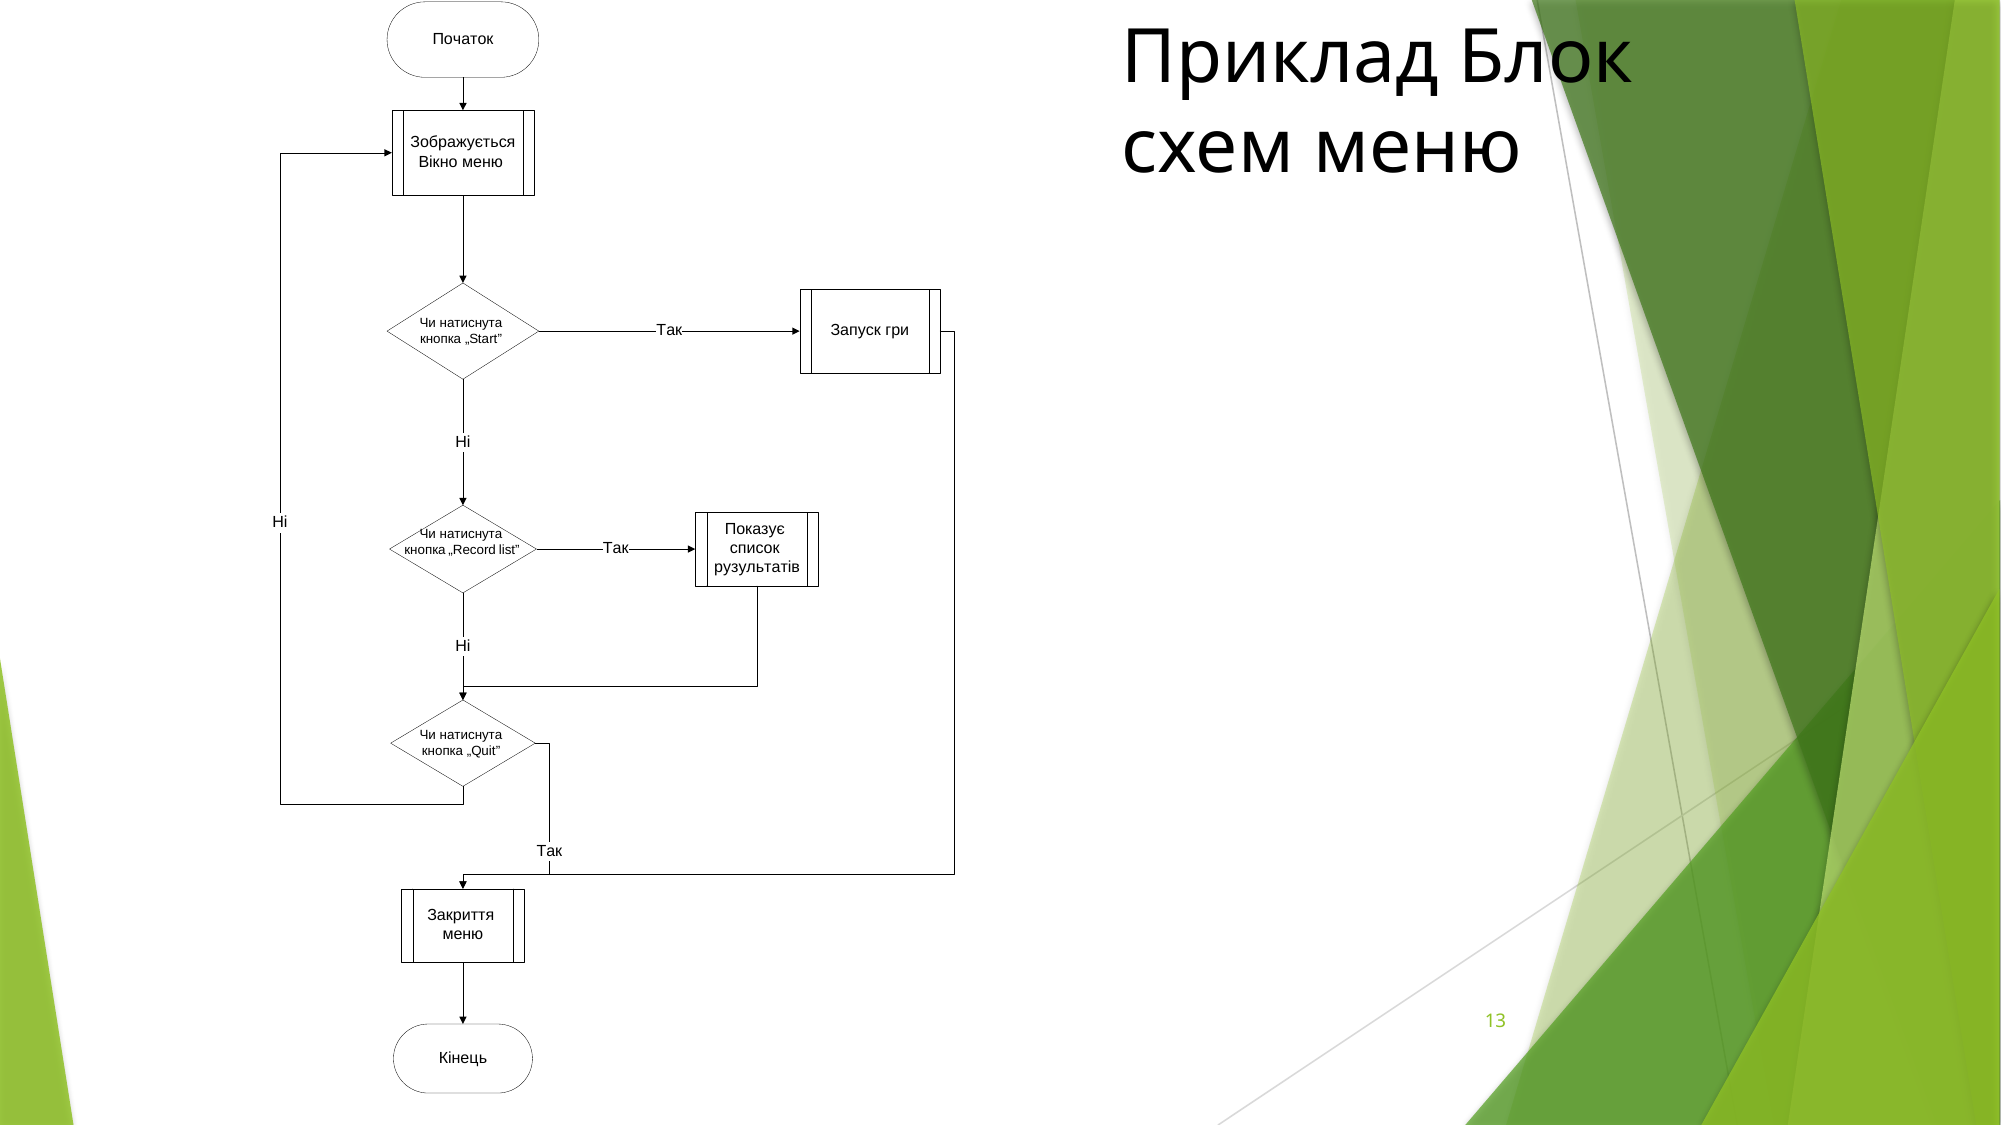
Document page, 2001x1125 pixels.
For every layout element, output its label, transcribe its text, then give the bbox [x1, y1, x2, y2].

slide_number 13 [1409, 991, 1522, 1051]
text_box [237, 0, 987, 1096]
title Приклад Блок схем меню [1106, 1, 1824, 222]
